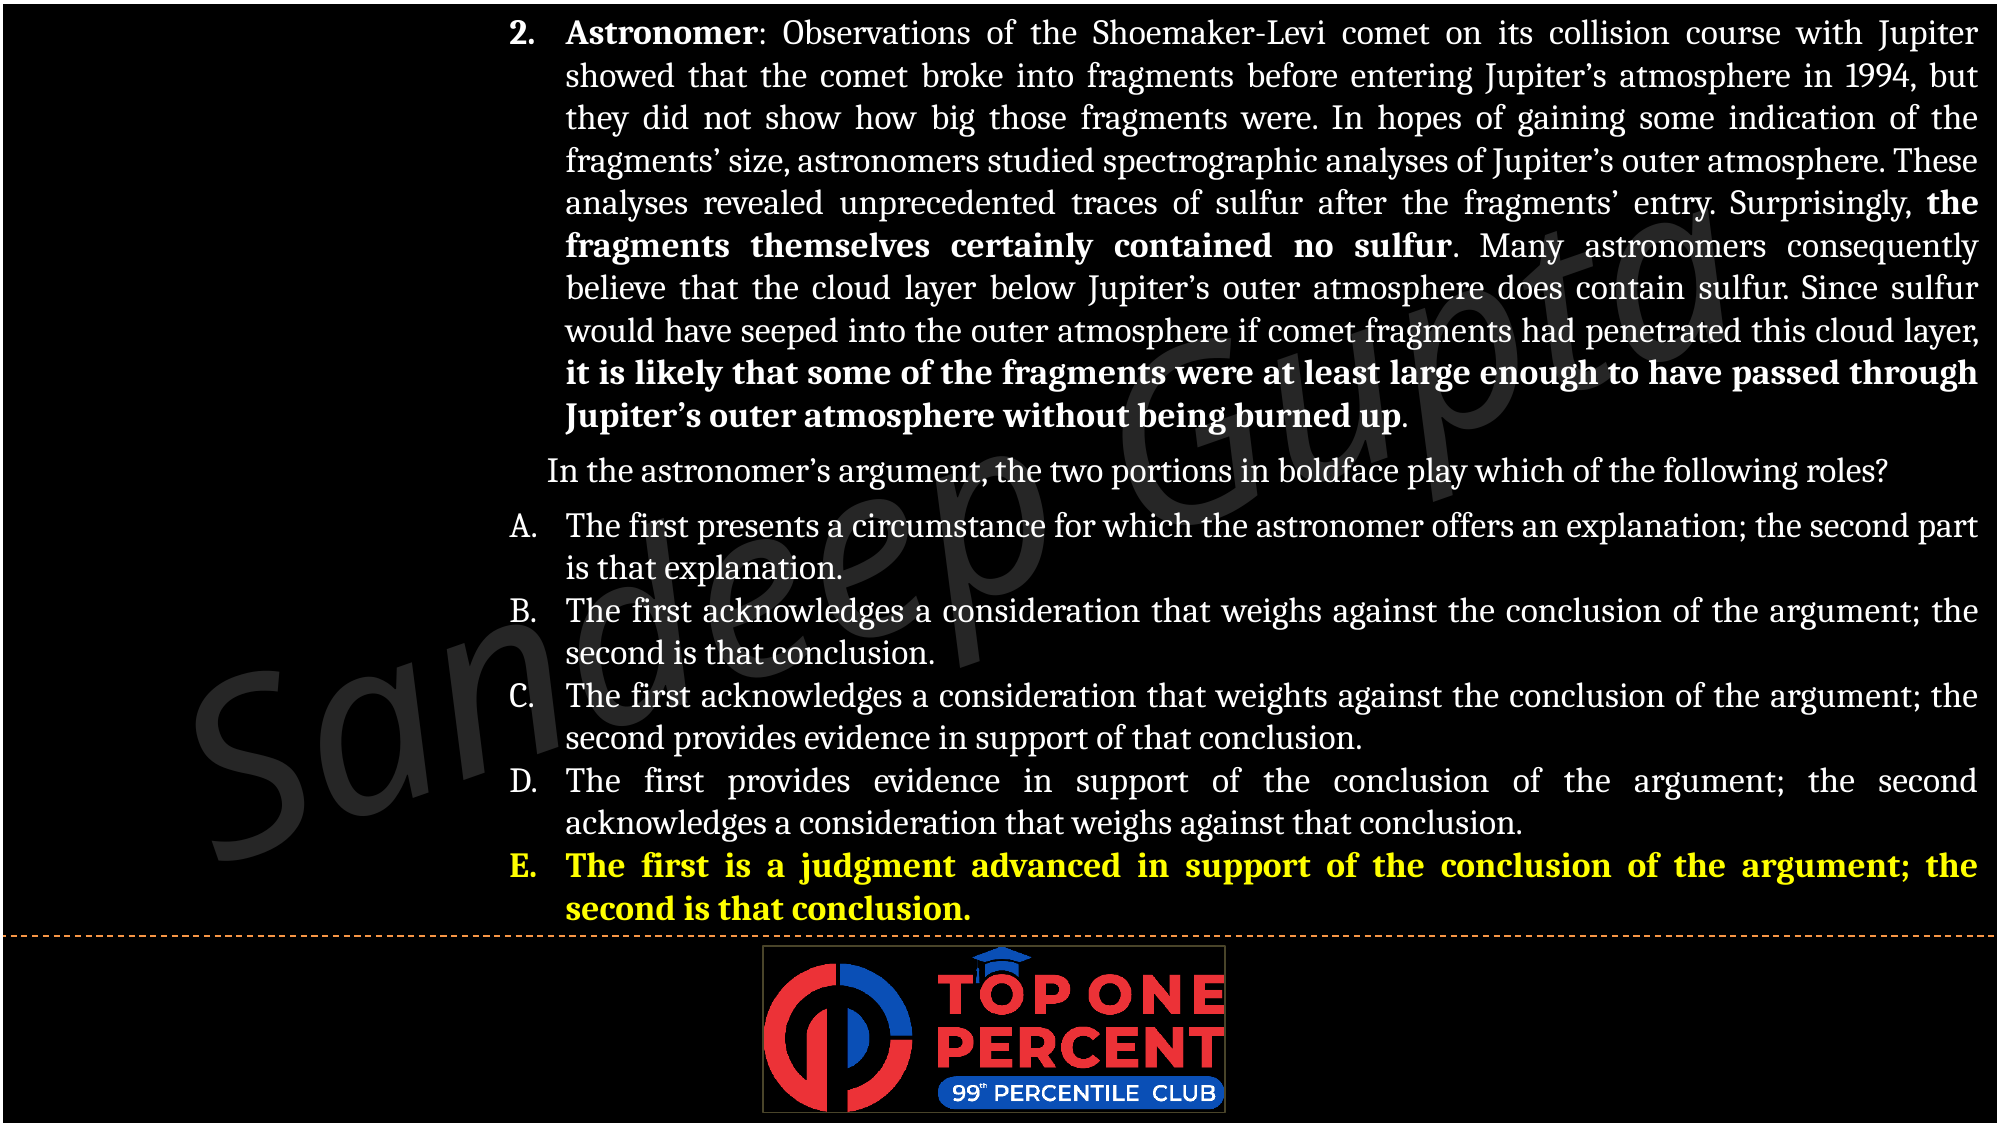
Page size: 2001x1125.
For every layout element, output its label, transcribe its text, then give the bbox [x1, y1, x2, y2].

text_box Astronomer: Observations of the Shoemaker-Levi comet on its collision course with Jupiter showed that the comet broke into fragments before entering Jupiter’s atmosphere in 1994, but they did not show how big those fragments were. In hopes of gaining some indication of the fragments’ size, astronomers studied spectrographic analyses of Jupiter’s outer atmosphere. These analyses revealed unprecedented traces of sulfur after the fragments’ entry. Surprisingly, the fragments themselves certainly contained no sulfur. Many astronomers consequently believe that the cloud layer below Jupiter’s outer atmosphere does contain sulfur. Since sulfur would have seeped into the outer atmosphere if comet fragments had penetrated this cloud layer, it is likely that some of the fragments were at least large enough to have passed through Jupiter’s outer atmosphere without being burned up. In the astronomer’s argument, the two portions in boldface play which of the following roles? The first presents a circumstance for which the astronomer offers an explanation; the second part is that explanation. The first acknowledges a consideration that weighs against the conclusion of the argument; the second is that conclusion. The first acknowledges a consideration that weights against the conclusion of the argument; the second provides evidence in support of that conclusion. The first provides evidence in support of the conclusion of the argument; the second acknowledges a consideration that weighs against that conclusion. The first is a judgment advanced in support of the conclusion of the argument; the second is that conclusion. [494, 1, 1995, 935]
picture [763, 946, 1225, 1112]
